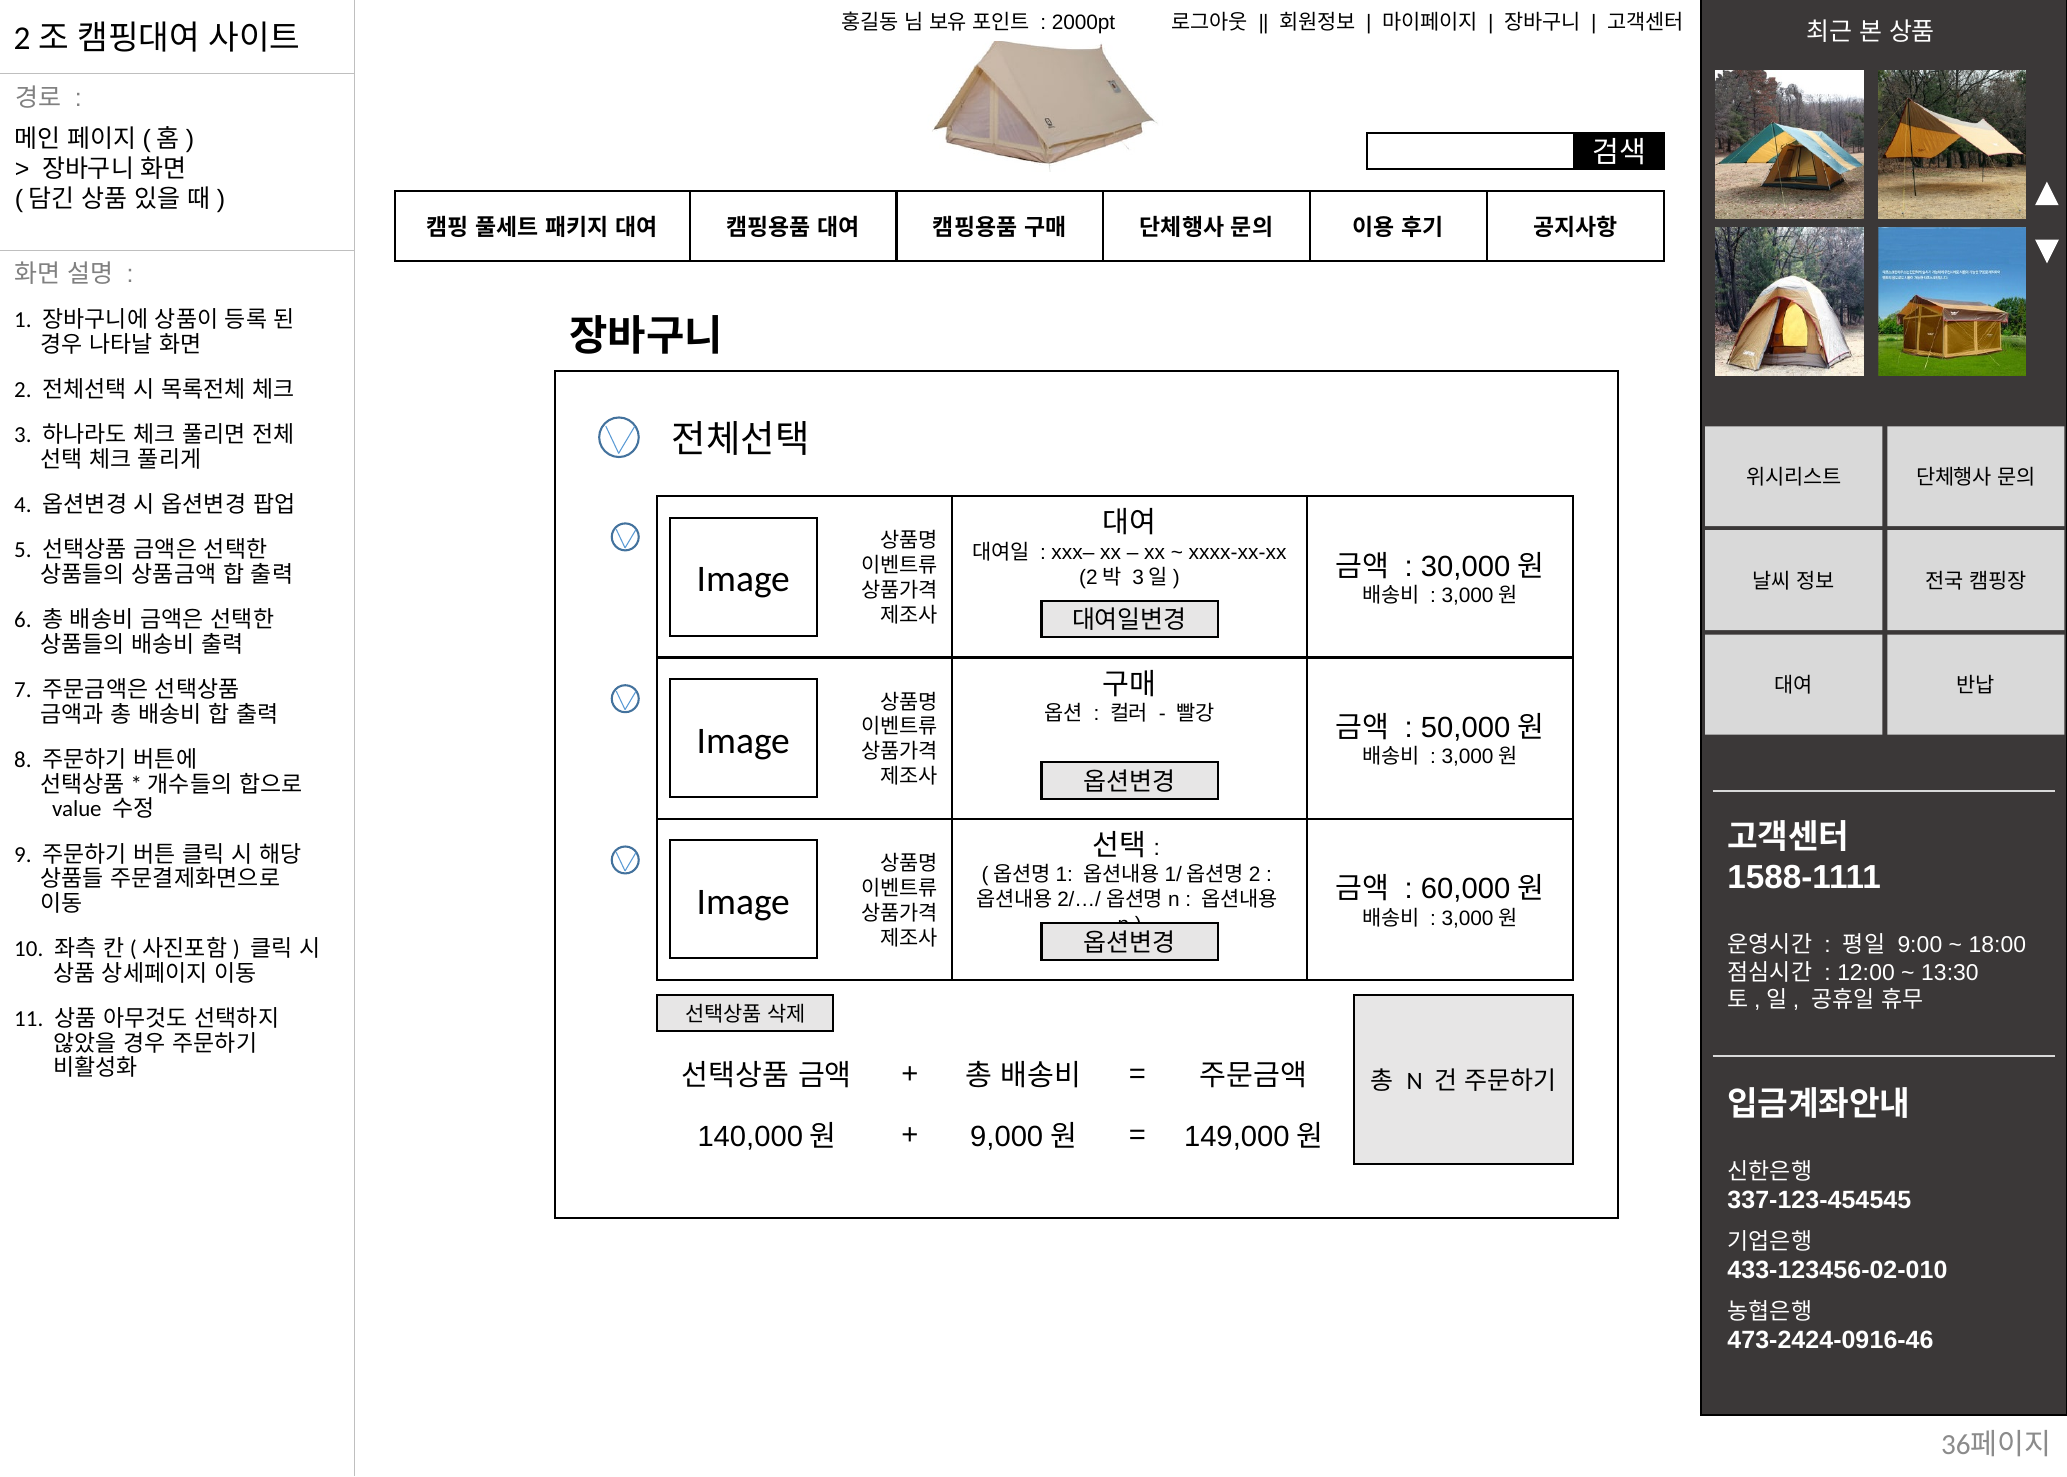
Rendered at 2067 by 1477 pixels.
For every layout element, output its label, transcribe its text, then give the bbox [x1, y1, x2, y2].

text_box 1. 장바구니에 상품이 등록 된 경우 나타날 화면 2. 전체선택 시 목록전체 체크 3. 하나라도 체크 풀리면 전체 선택 체크 풀리게 4. 옵션변경 시 옵션변경 팝업 5. 선택상품 금액은 선택한 상품들의 상품금액 합 출력 6. 총 배송비 금액은 선택한 상품들의 배송비 출력 7. 주문금액은 선택상품 금액과 총 배송비 합 출력 8. 주문하기 버튼에 선택상품*개수들의 합으로 value 수정 9. 주문하기 버튼 클릭 시 해당 상품들 주문결제화면으로 이동 10. 좌측 칸(사진포함) 클릭 시 상품 상세페이지 이동 11. 상품 아무것도 선택하지 않았을 경우 주문하기 비활성화 [0, 300, 355, 1286]
text_box 장바구니 [554, 301, 873, 367]
text_box 메인 페이지(홈) > 장바구니 화면 (담긴 상품 있을 때) [0, 115, 355, 220]
picture [1878, 227, 2026, 376]
picture [1715, 70, 1864, 219]
picture [927, 41, 1165, 172]
picture [1878, 70, 2026, 219]
picture [1715, 227, 1864, 376]
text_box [554, 370, 1618, 1219]
